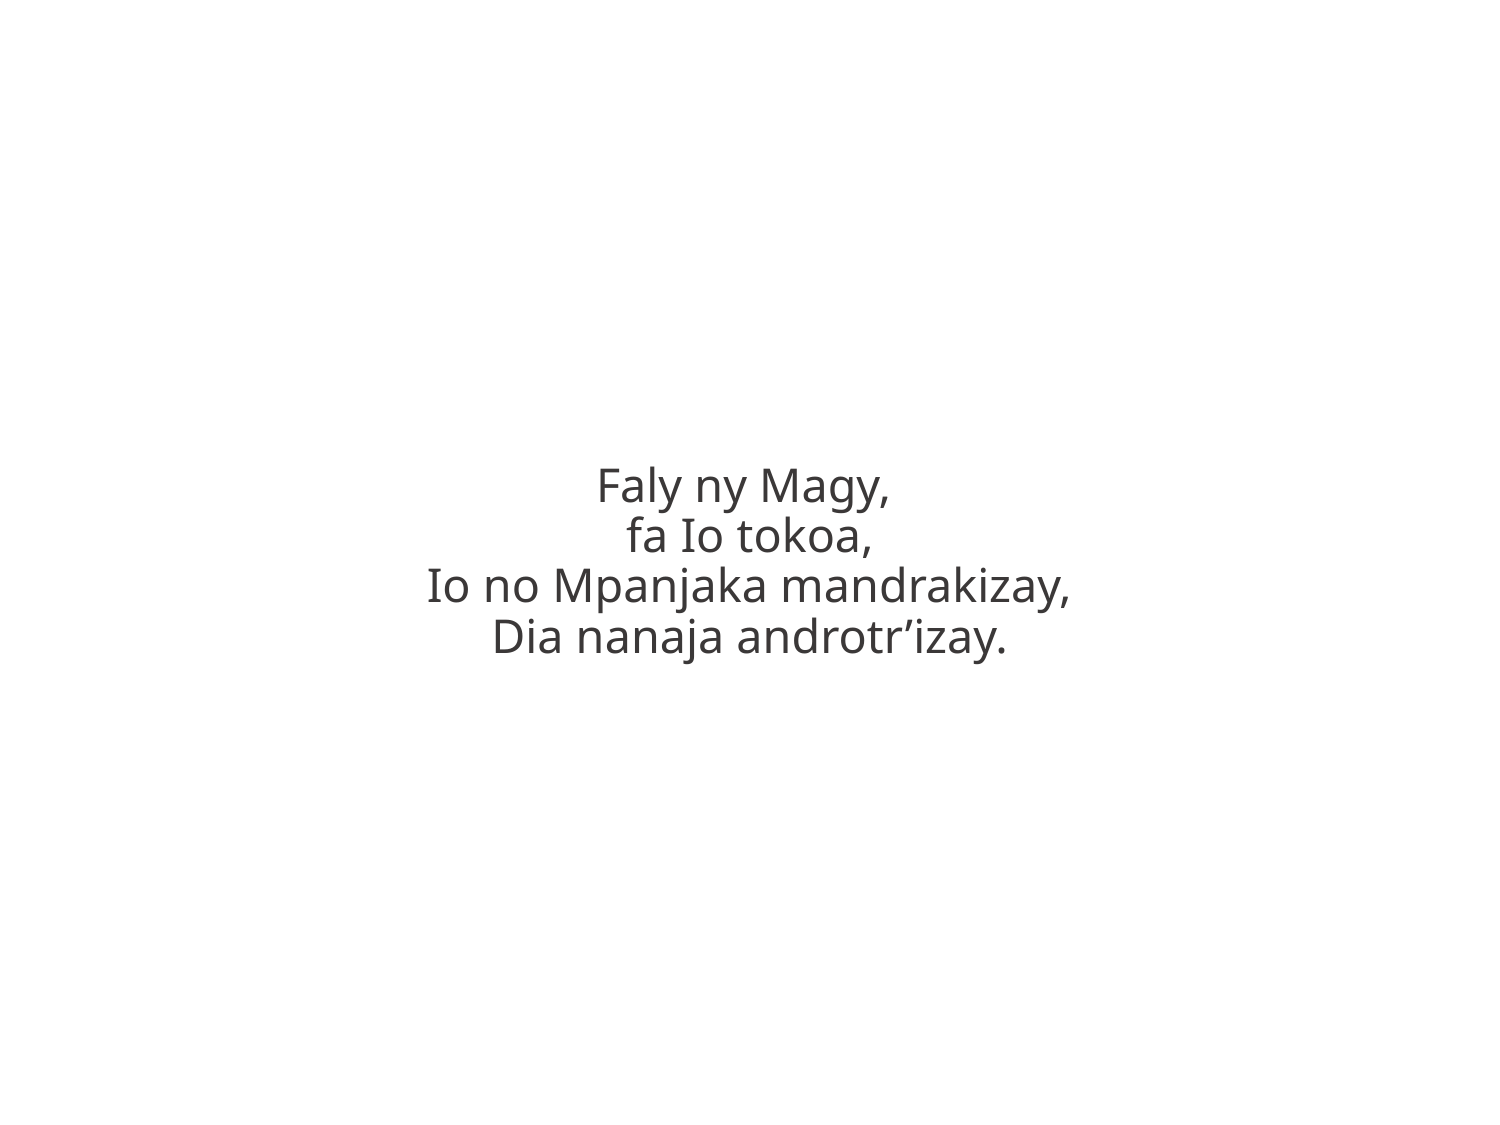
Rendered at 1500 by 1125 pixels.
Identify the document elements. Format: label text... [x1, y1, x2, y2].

title Faly ny Magy, fa Io tokoa, Io no Mpanjaka mandrakizay, Dia nanaja androtr’izay. [103, 453, 1397, 672]
